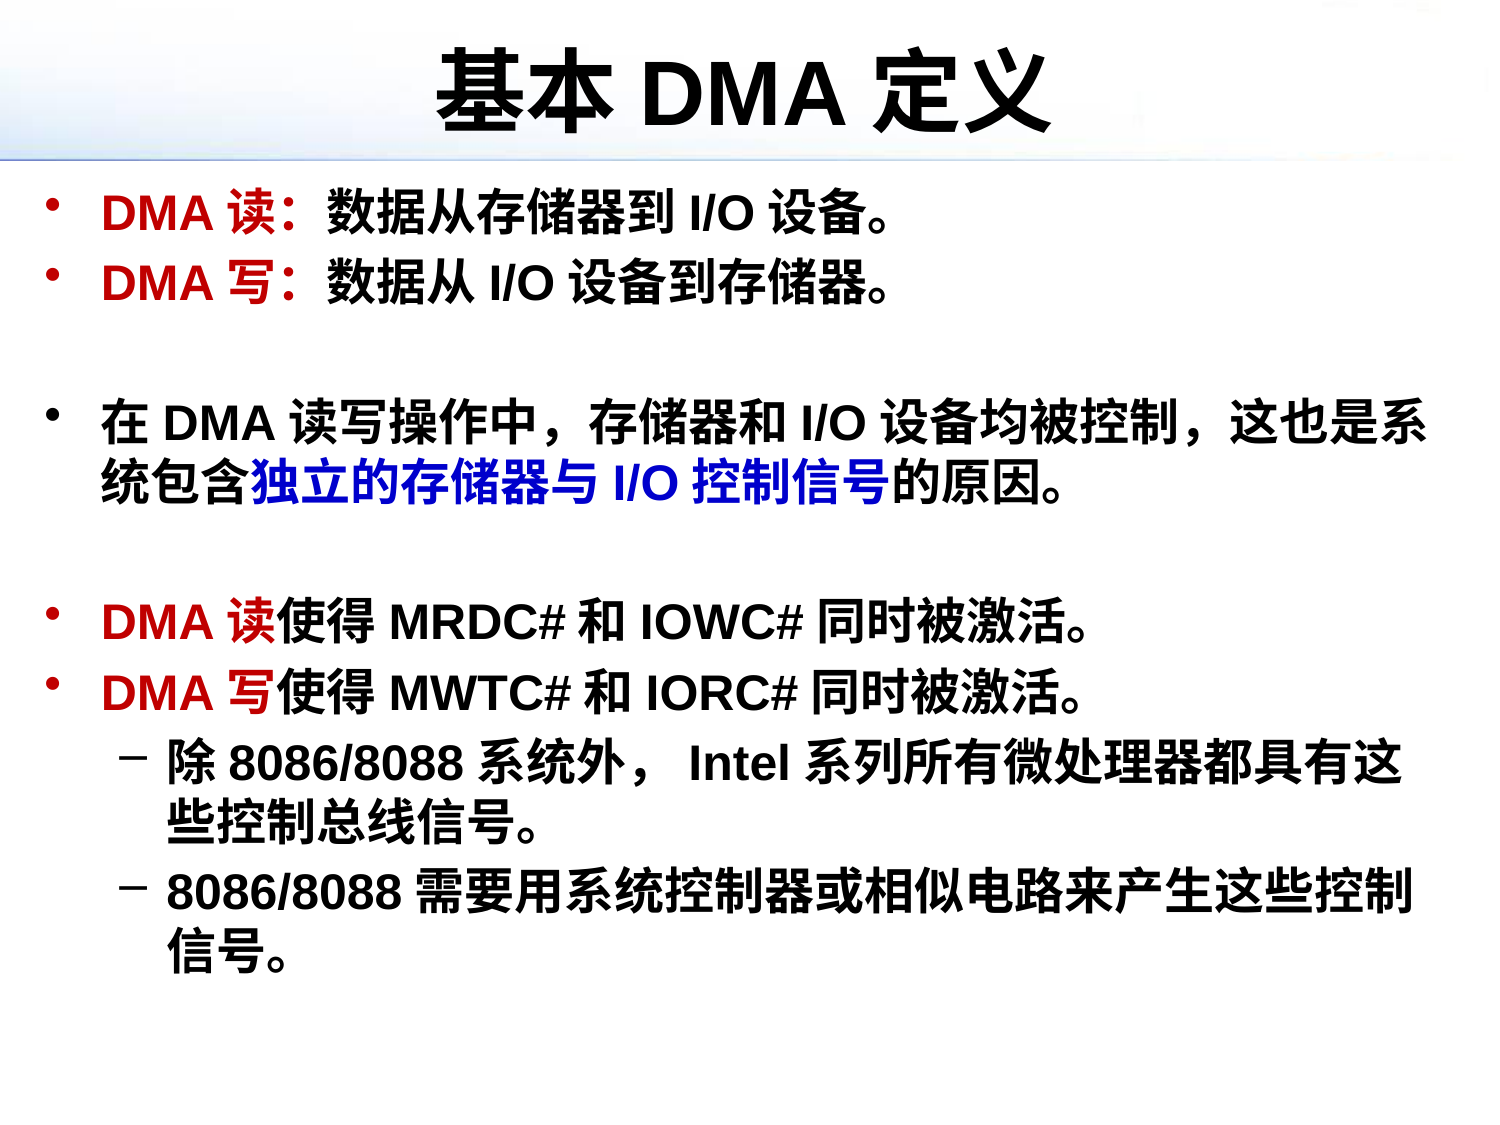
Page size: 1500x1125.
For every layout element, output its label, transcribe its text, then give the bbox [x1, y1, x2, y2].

picture [0, 0, 1500, 161]
list DMA读：数据从存储器到I/O设备。 DMA写：数据从I/O设备到存储器。 在DMA读写操作中，存储器和I/O设备均被控制，这也是系统包含独立的存储器与I/O控制信号的原因。 DMA读使得MRDC#和IOWC#同时被激活。 DMA写使得MWTC#和IORC#同时被激活。 除8086/8088系统外，Intel系列所有微处理器都具有这些控制总线信号。 8086/8088需要用系统控制器或相似电路来产生这些控制信号。 [29, 172, 1459, 1071]
title 基本DMA定义 [29, 31, 1459, 147]
